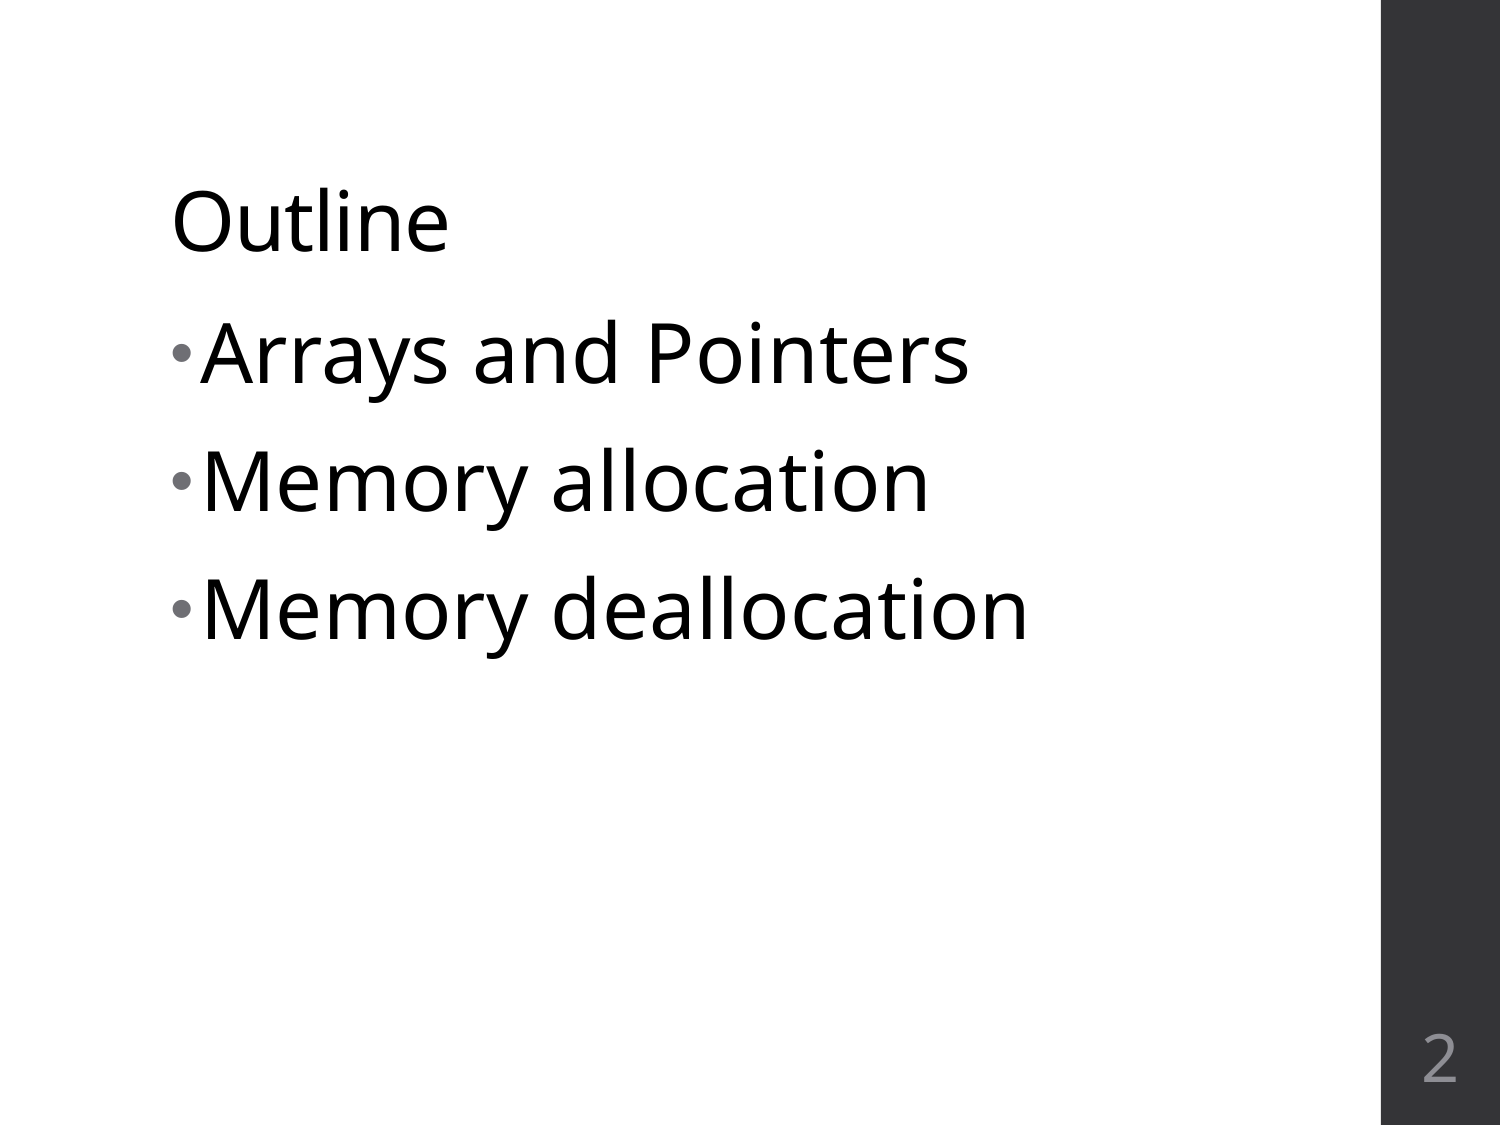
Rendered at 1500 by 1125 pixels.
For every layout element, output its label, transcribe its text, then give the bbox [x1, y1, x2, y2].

title Outline [155, 60, 1348, 278]
list Arrays and Pointers Memory allocation Memory deallocation [155, 299, 1213, 1014]
slide_number 2 [1384, 1012, 1498, 1110]
